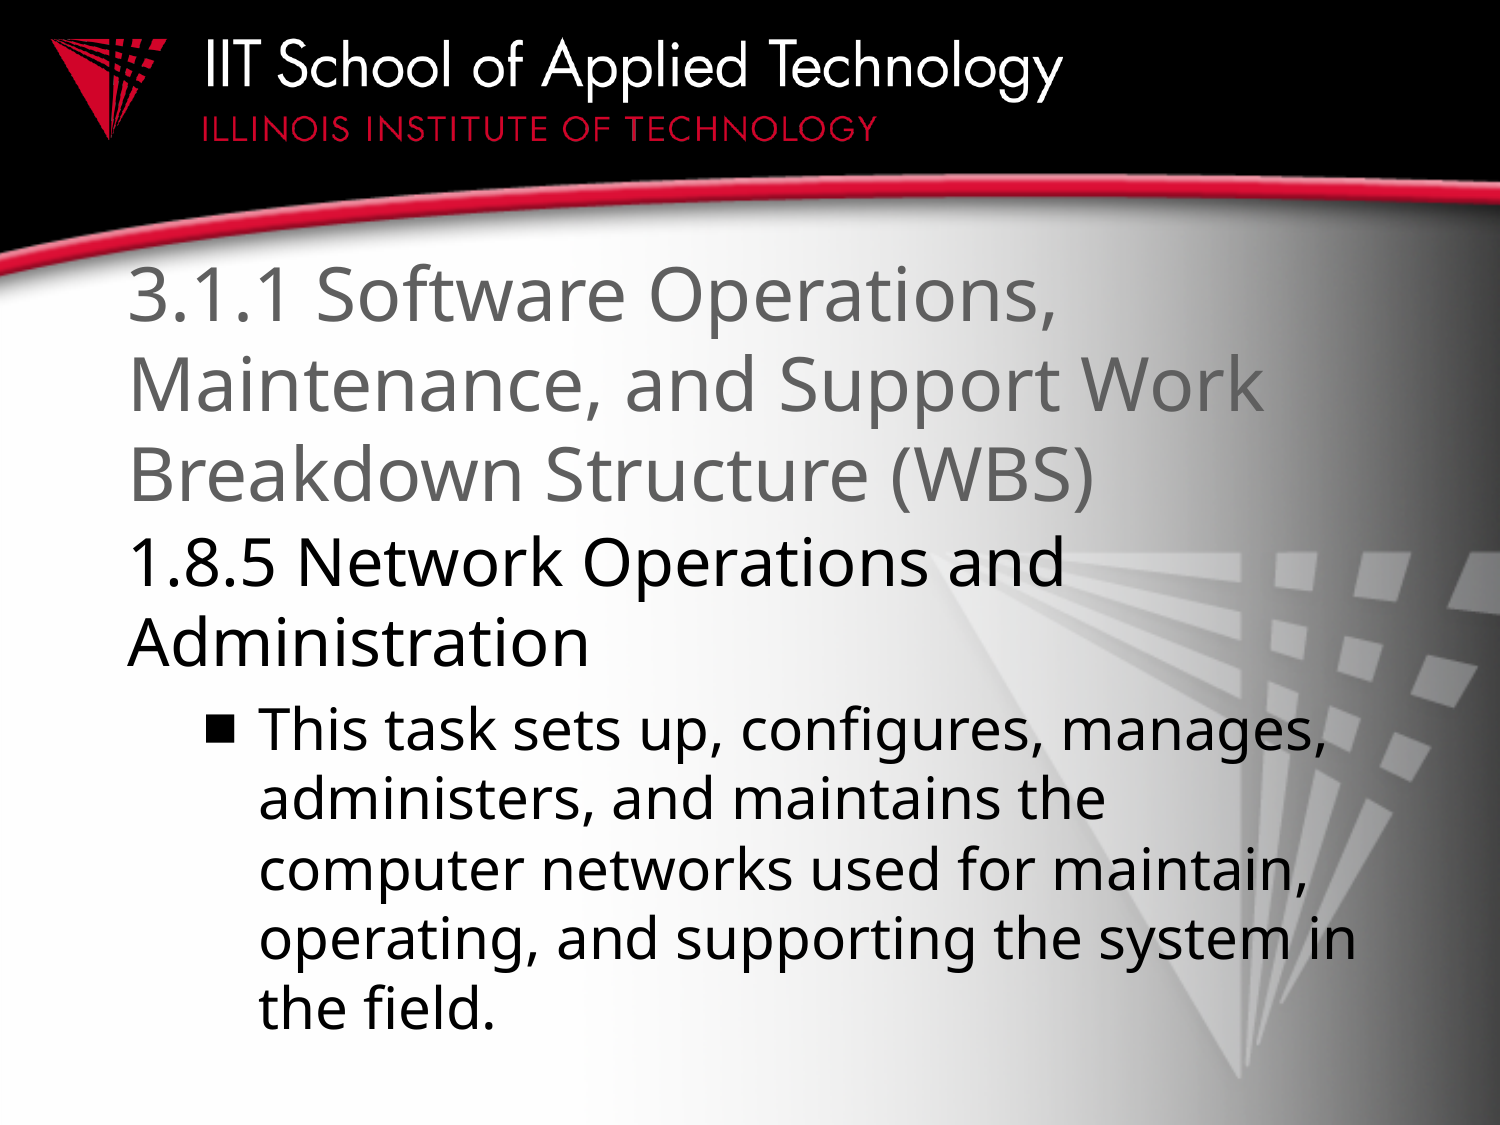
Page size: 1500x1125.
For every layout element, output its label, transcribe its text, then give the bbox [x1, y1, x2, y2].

list 1.8.5 Network Operations and Administration This task sets up, configures, manages, administers, and maintains the computer networks used for maintain, operating, and supporting the system in the field. [112, 512, 1388, 1088]
title 3.1.1 Software Operations, Maintenance, and Support Work Breakdown Structure (WBS) [112, 249, 1388, 512]
picture [0, 0, 1500, 1125]
